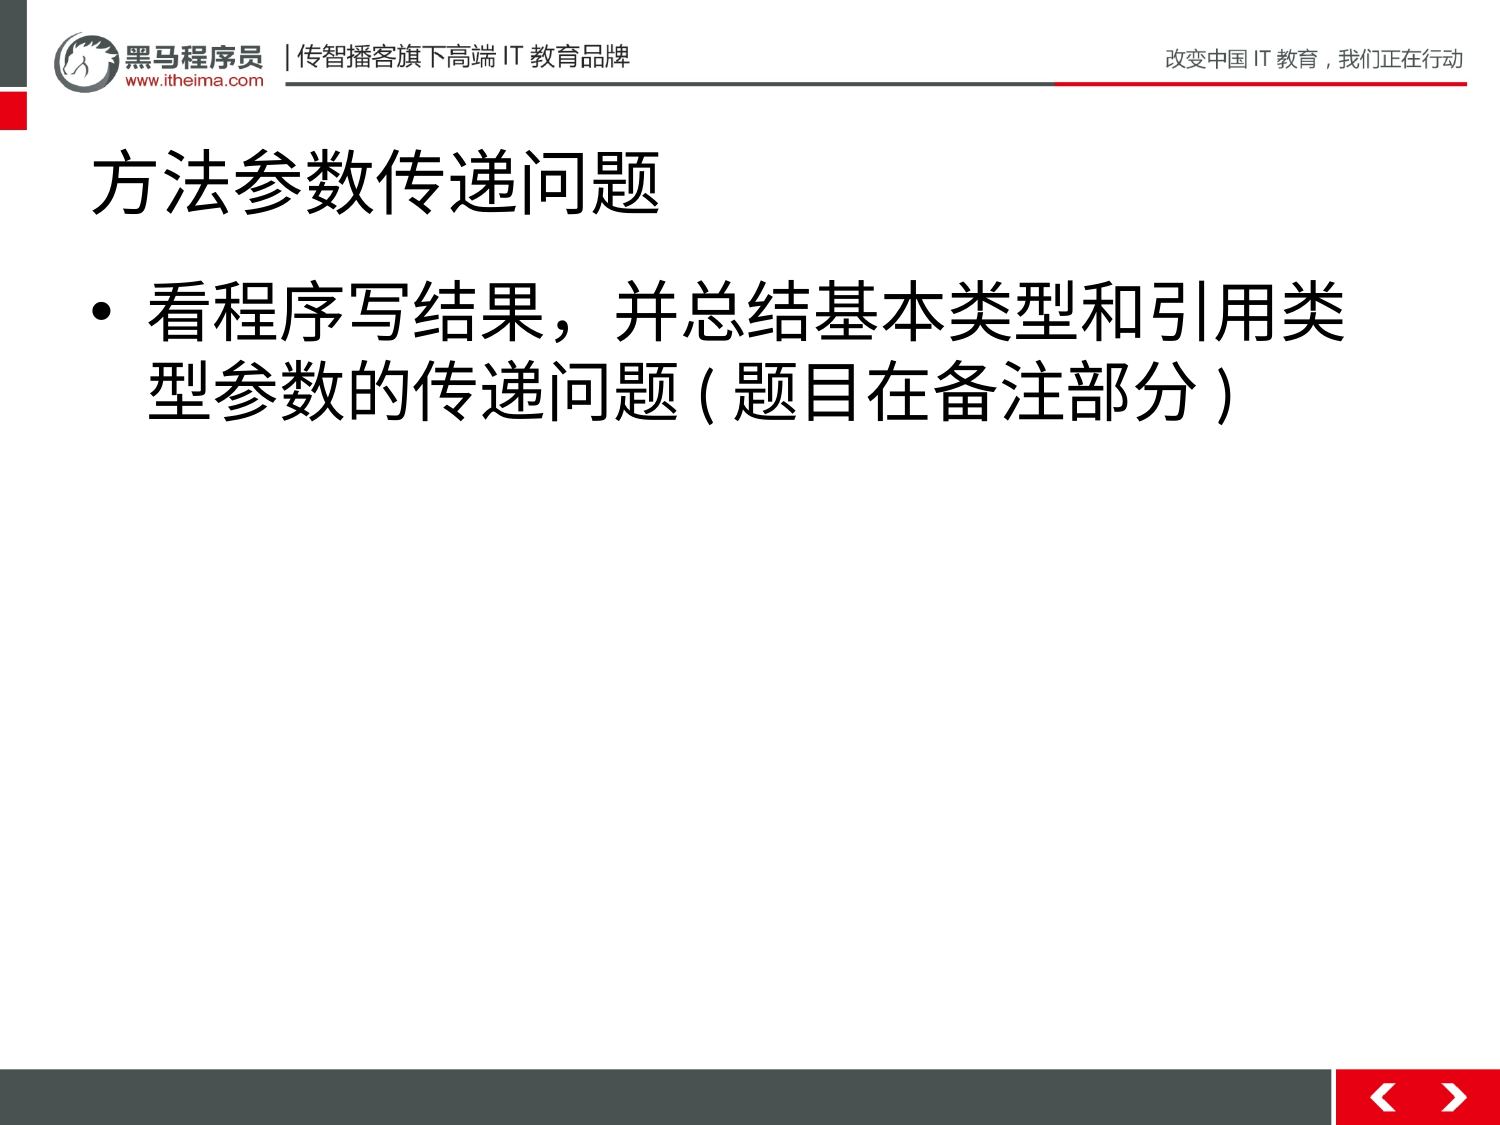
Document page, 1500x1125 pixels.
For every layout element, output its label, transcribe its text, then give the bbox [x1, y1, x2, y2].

title 方法参数传递问题 [75, 45, 1425, 233]
list 看程序写结果，并总结基本类型和引用类型参数的传递问题(题目在备注部分) [75, 262, 1425, 1005]
picture [0, 0, 1500, 1125]
